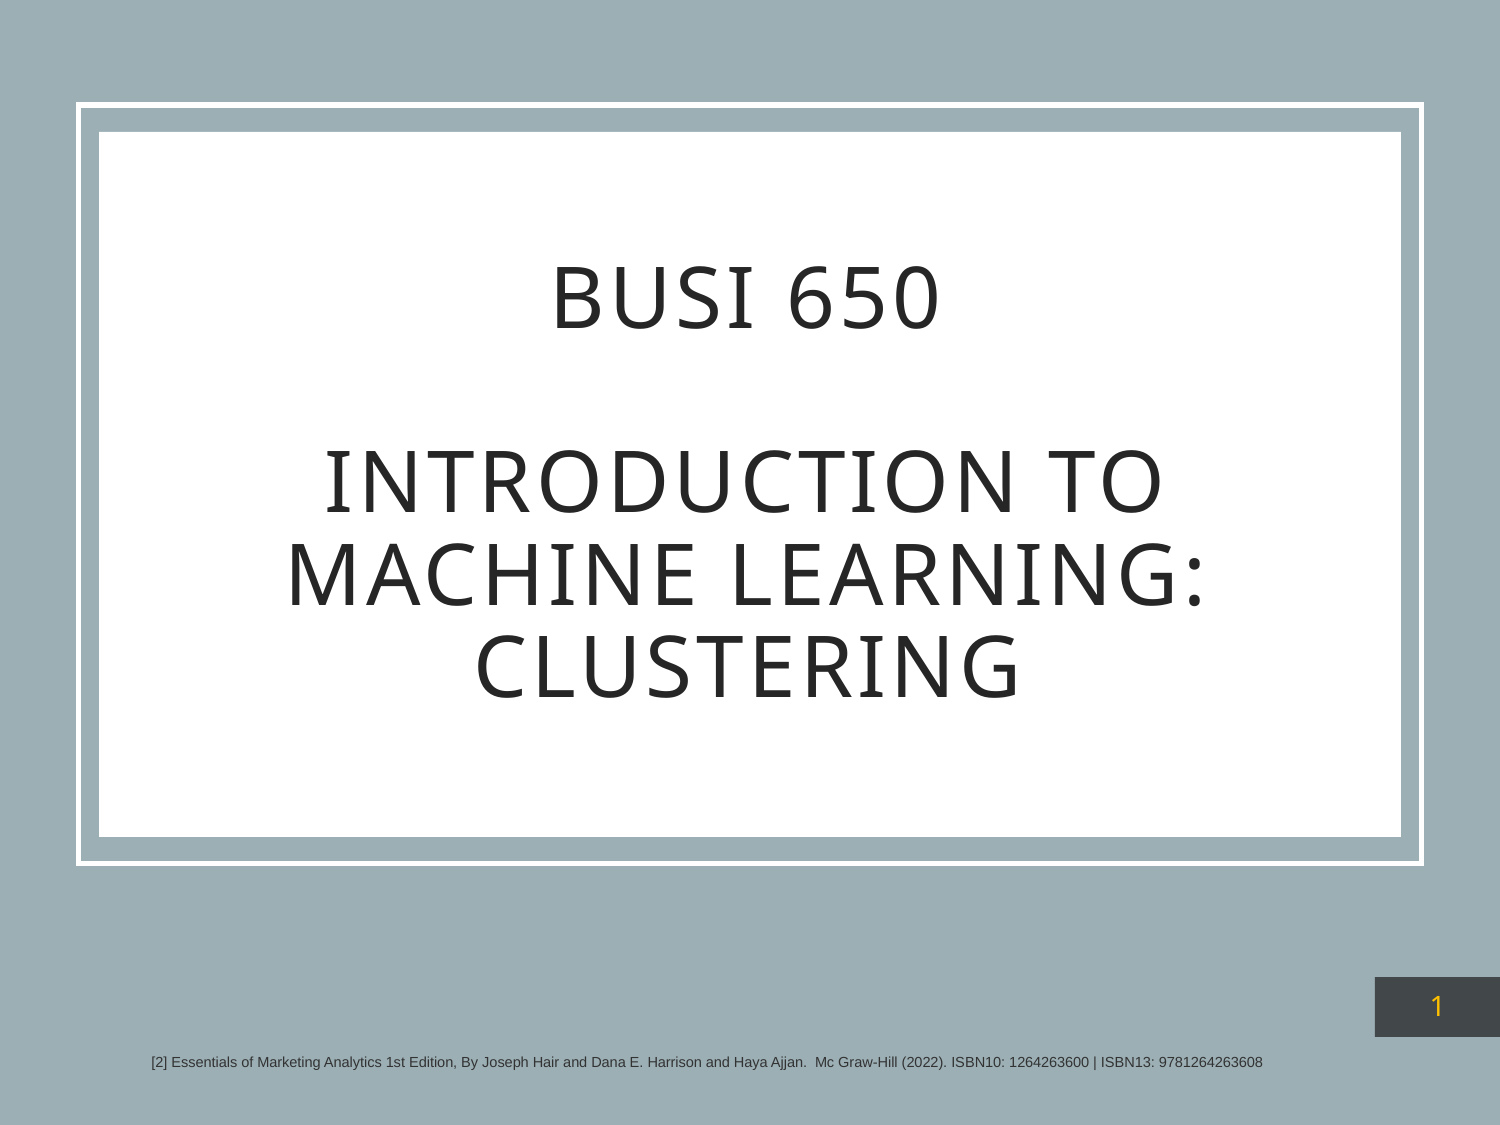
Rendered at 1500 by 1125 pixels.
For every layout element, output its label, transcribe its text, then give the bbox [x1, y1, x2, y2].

text_box [2] Essentials of Marketing Analytics 1st Edition, By Joseph Hair and Dana E. Harrison and Haya Ajjan. Mc Graw-Hill (2022). ISBN10: 1264263600 | ISBN13: 9781264263608 [136, 1045, 1401, 1078]
title BUSI 650 Introduction to Machine Learning: Clustering [153, 209, 1344, 762]
text_box [78, 104, 1422, 865]
slide_number 1 [1374, 977, 1500, 1037]
text_box [98, 131, 1402, 838]
